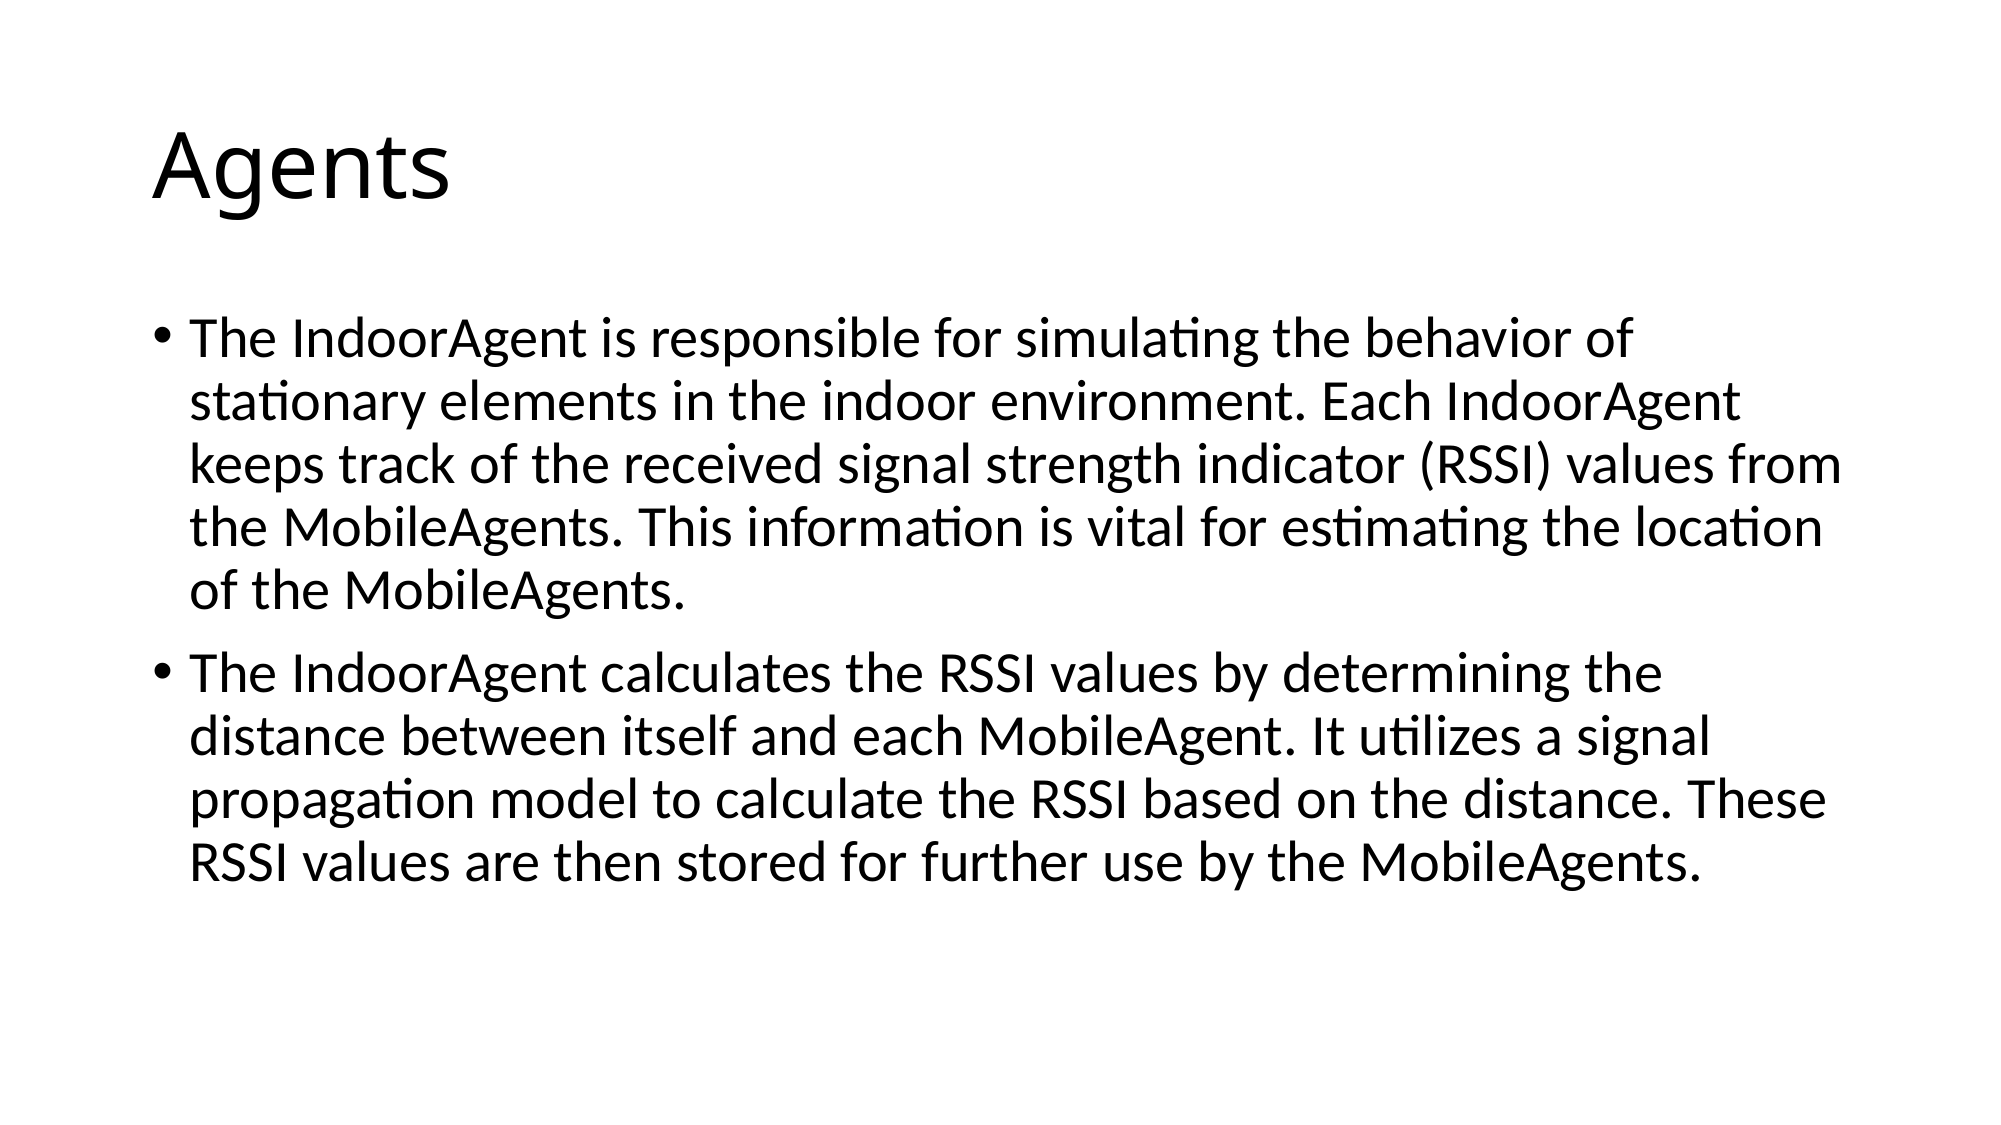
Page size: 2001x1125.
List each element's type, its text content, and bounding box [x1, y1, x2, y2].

title Agents [137, 59, 1863, 278]
list The IndoorAgent is responsible for simulating the behavior of stationary elements in the indoor environment. Each IndoorAgent keeps track of the received signal strength indicator (RSSI) values from the MobileAgents. This information is vital for estimating the location of the MobileAgents. The IndoorAgent calculates the RSSI values by determining the distance between itself and each MobileAgent. It utilizes a signal propagation model to calculate the RSSI based on the distance. These RSSI values are then stored for further use by the MobileAgents. [137, 299, 1863, 1014]
